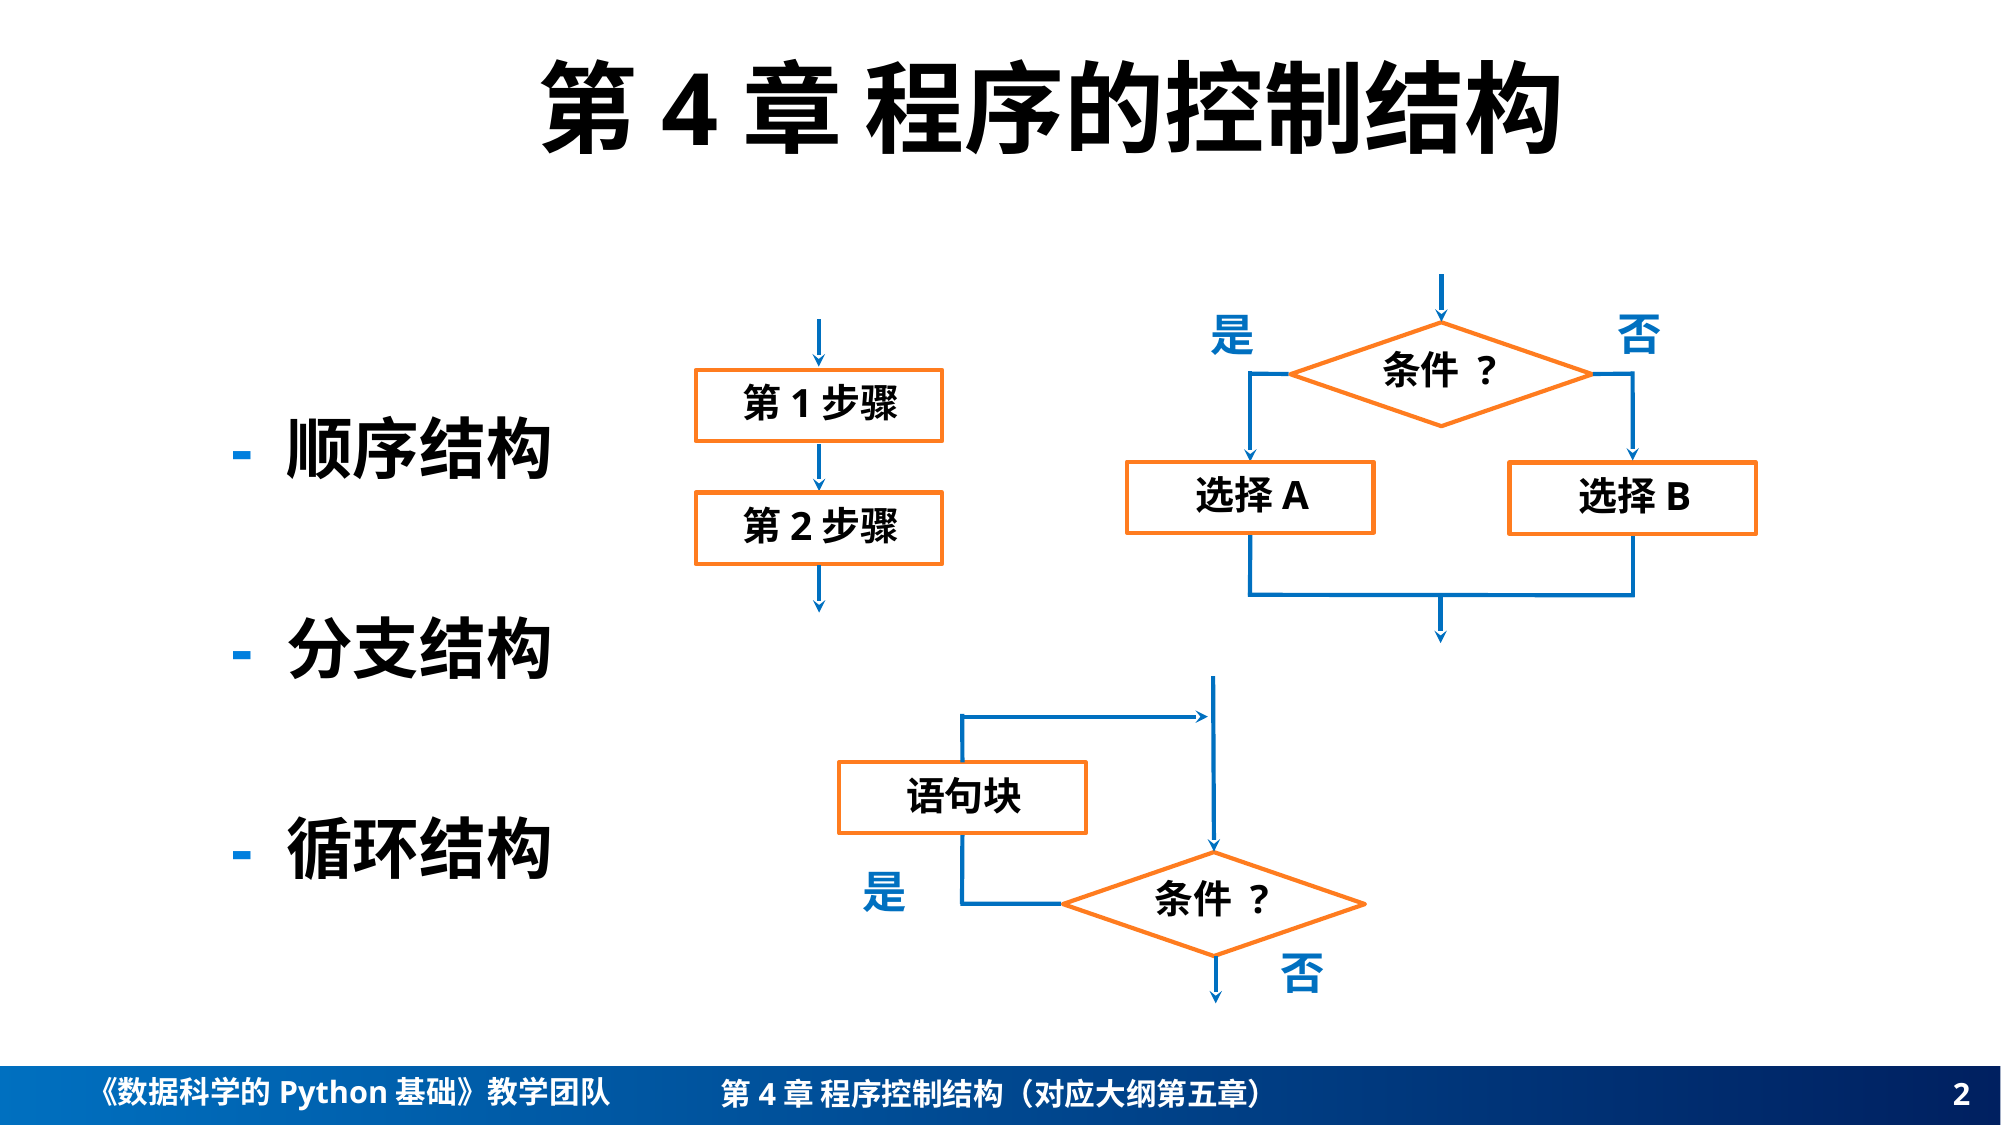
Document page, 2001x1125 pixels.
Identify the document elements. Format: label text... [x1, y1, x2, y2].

text_box 第4章 程序的控制结构 [102, 7, 2000, 170]
text_box - 顺序结构 - 分支结构 - 循环结构 [216, 279, 594, 895]
text_box [1346, 897, 1365, 911]
slide_number 2 [1535, 1066, 1986, 1125]
text_box [1138, 930, 1290, 957]
text_box 否 [1602, 298, 1677, 367]
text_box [695, 492, 943, 565]
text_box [1509, 462, 1757, 535]
text_box [1573, 367, 1592, 381]
text_box [1062, 899, 1077, 909]
text_box 否 [1265, 937, 1340, 1006]
text_box 是 [1195, 299, 1271, 368]
text_box [1290, 369, 1305, 380]
text_box 条件 ? [1305, 337, 1573, 400]
text_box [1398, 323, 1485, 337]
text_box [838, 762, 1086, 834]
text_box [1170, 853, 1258, 867]
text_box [1126, 461, 1374, 533]
text_box [1365, 400, 1518, 427]
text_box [695, 369, 943, 442]
text_box 条件 ? [1077, 867, 1346, 930]
text_box 是 [847, 856, 922, 925]
